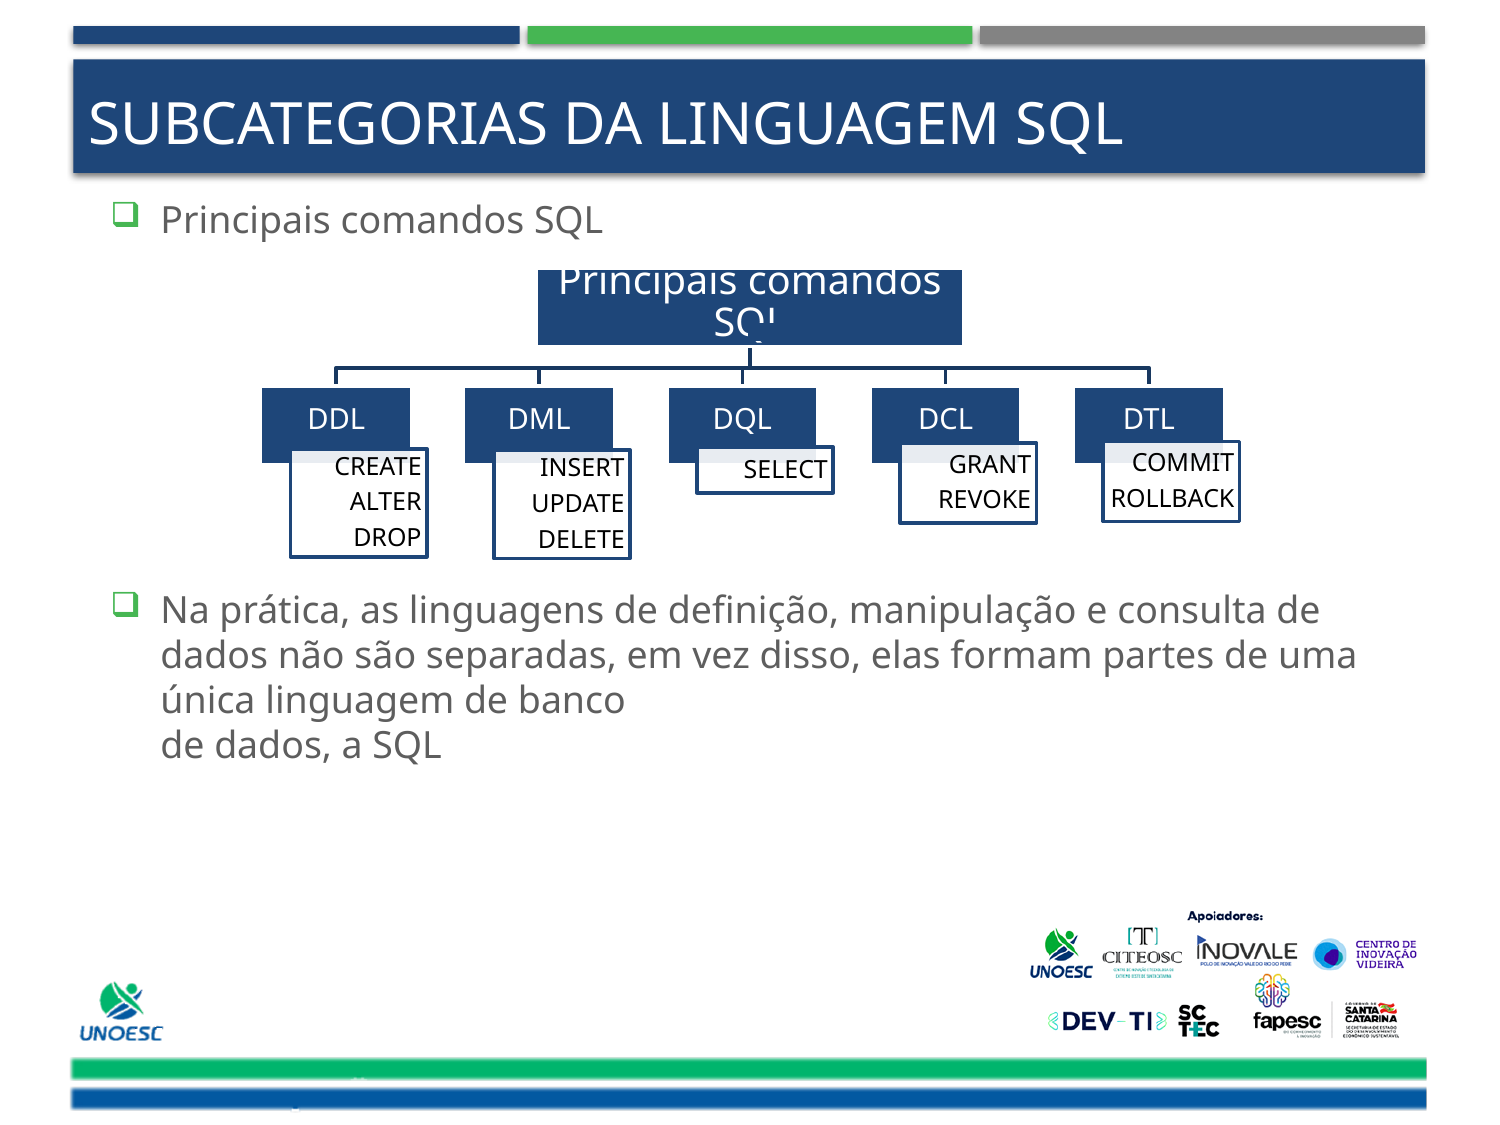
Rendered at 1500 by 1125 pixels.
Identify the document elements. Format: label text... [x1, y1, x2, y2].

title Subcategorias da Linguagem SQL [73, 59, 1406, 164]
list Principais comandos SQL Na prática, as linguagens de definição, manipulação e consulta de dados não são separadas, em vez disso, elas formam partes de uma única linguagem de banco de dados, a SQL [95, 188, 1406, 962]
picture [23, 200, 1500, 1125]
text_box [249, 170, 1251, 612]
